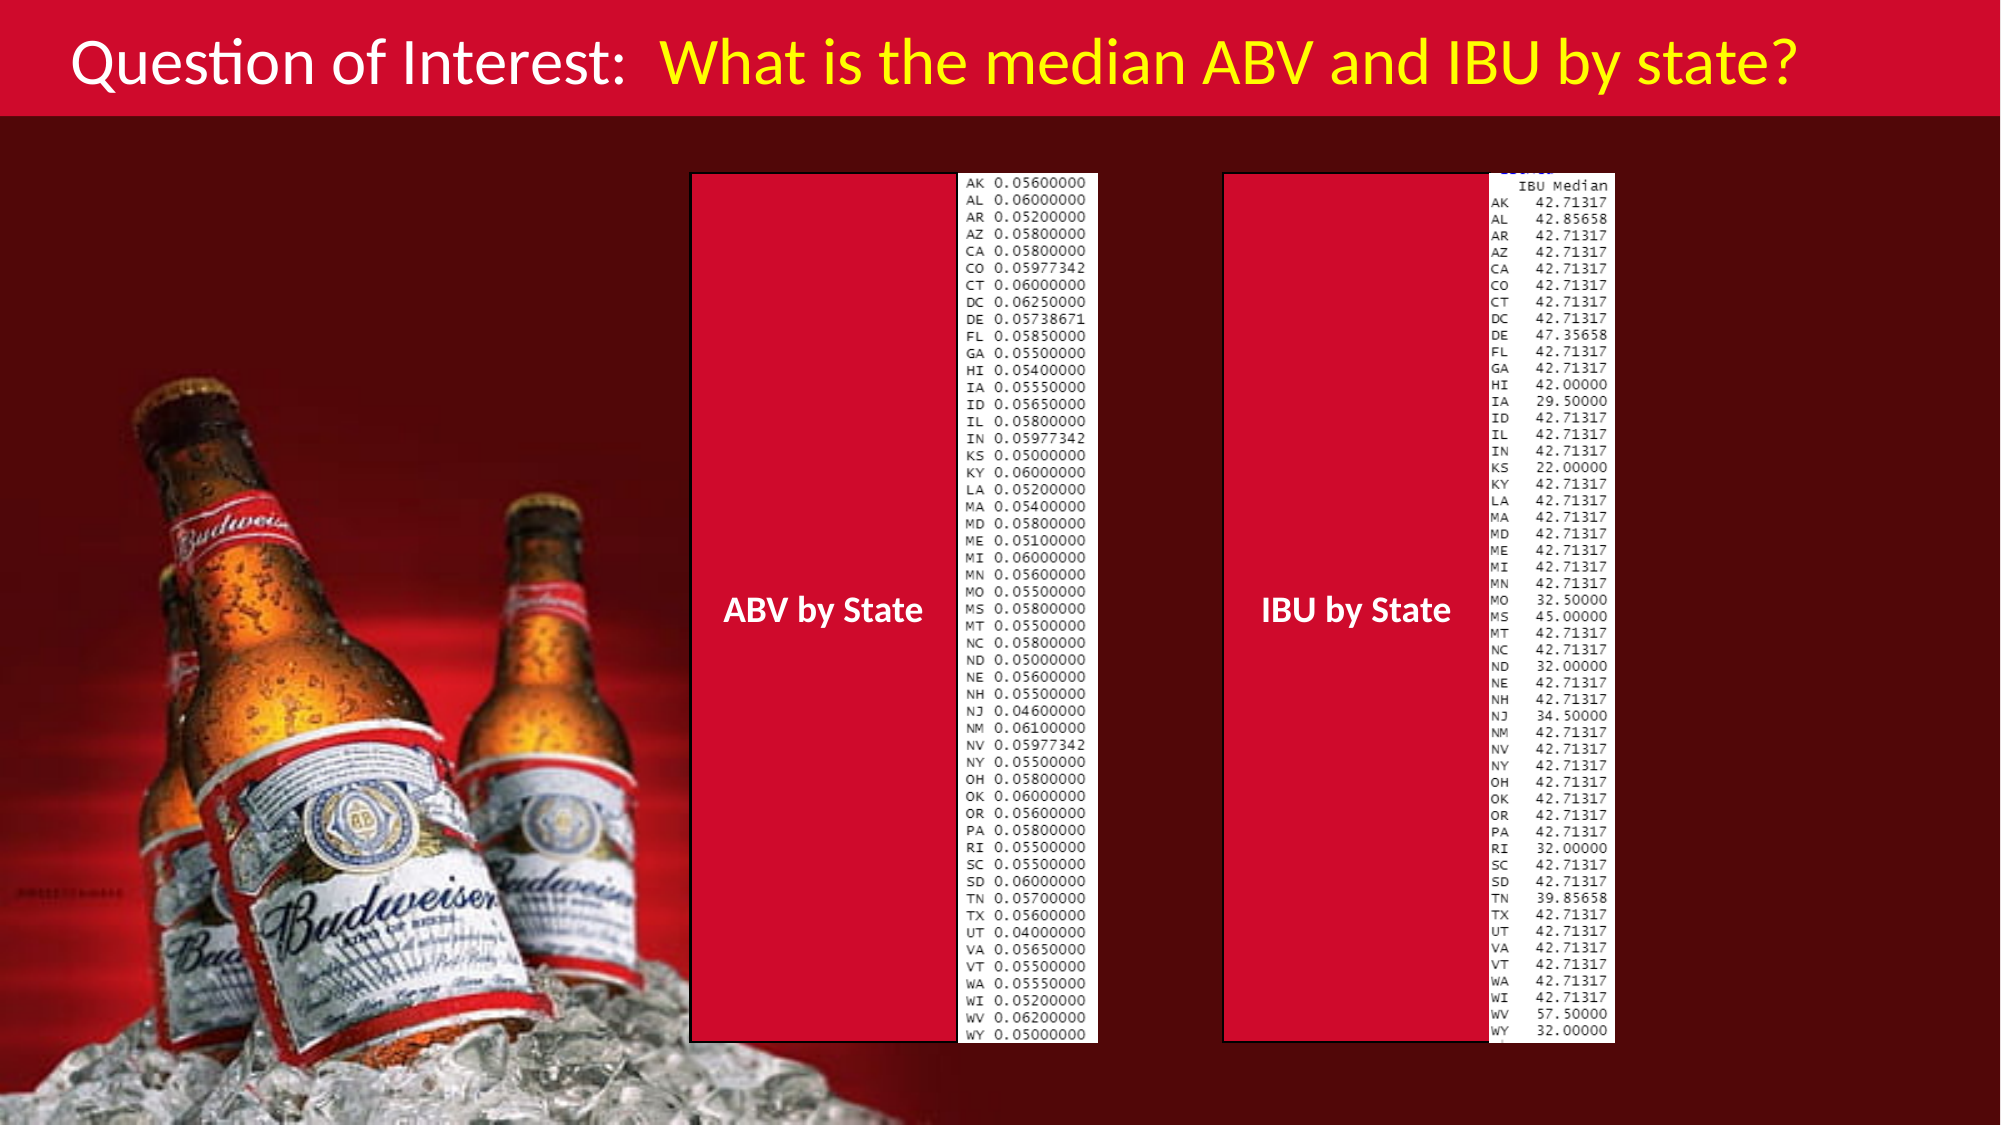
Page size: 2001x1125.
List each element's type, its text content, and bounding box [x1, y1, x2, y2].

picture [0, 0, 2001, 1125]
text_box IBU by State [1222, 172, 1491, 1043]
text_box ABV by State [689, 172, 958, 1043]
text_box Question of Interest: What is the median ABV and IBU by state? [0, 0, 2000, 117]
